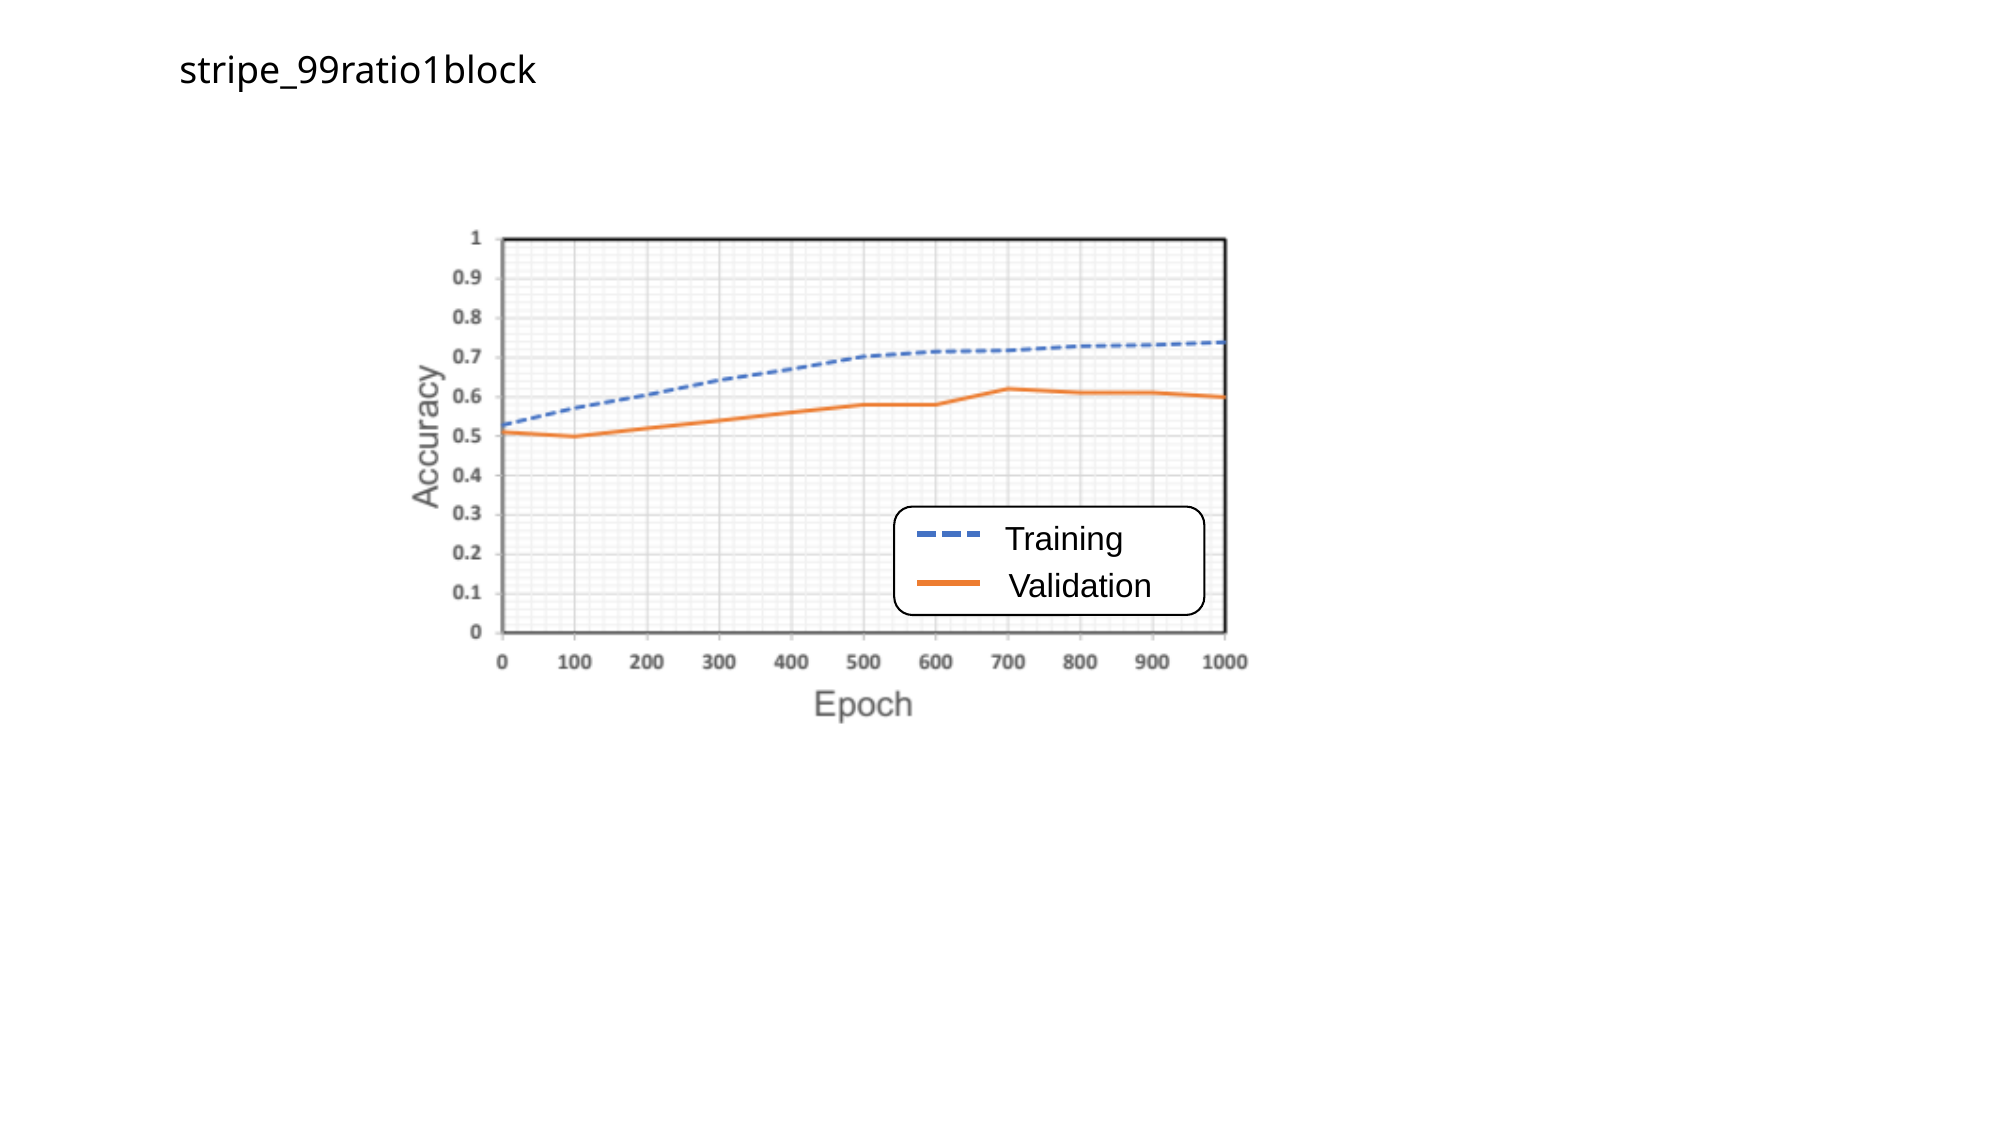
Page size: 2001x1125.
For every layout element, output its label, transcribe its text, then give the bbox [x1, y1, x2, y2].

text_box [373, 211, 1273, 752]
text_box stripe_99ratio1block [164, 38, 552, 99]
